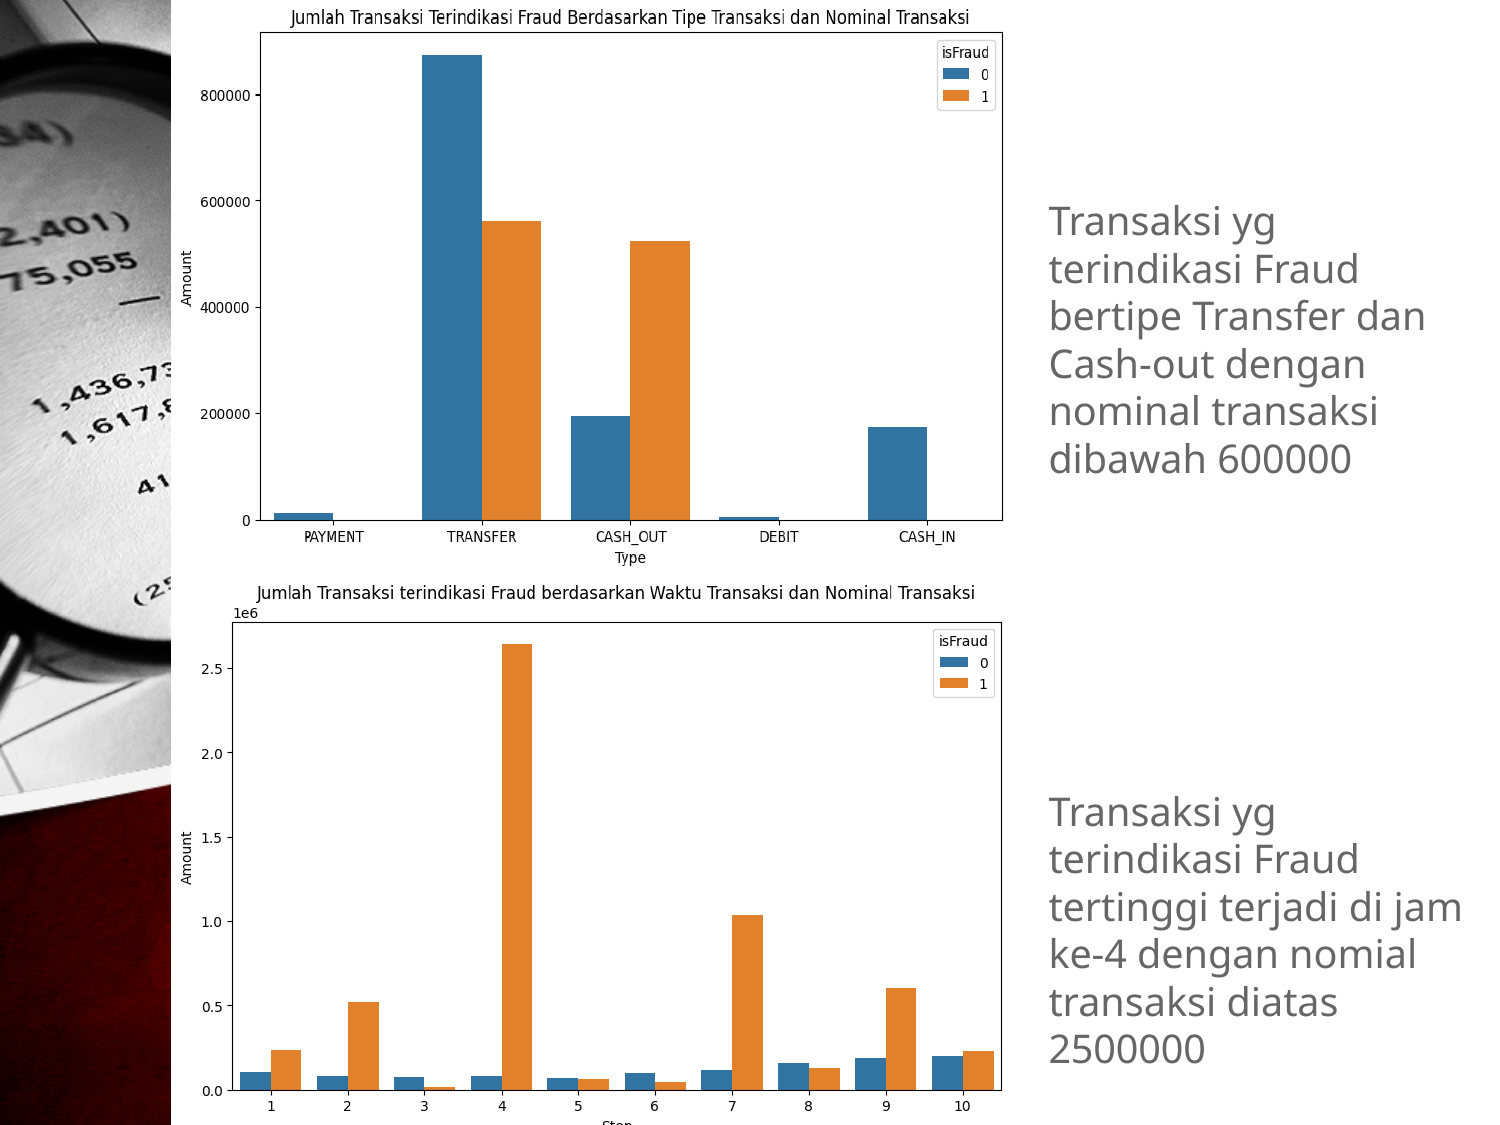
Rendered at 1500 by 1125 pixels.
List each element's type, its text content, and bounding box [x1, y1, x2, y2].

picture [0, 0, 1500, 1125]
text_box Transaksi yg terindikasi Fraud bertipe Transfer dan Cash-out dengan nominal transaksi dibawah 600000 [1033, 160, 1483, 517]
text_box Transaksi yg terindikasi Fraud tertinggi terjadi di jam ke-4 dengan nomial transaksi diatas 2500000 [1033, 751, 1483, 1107]
